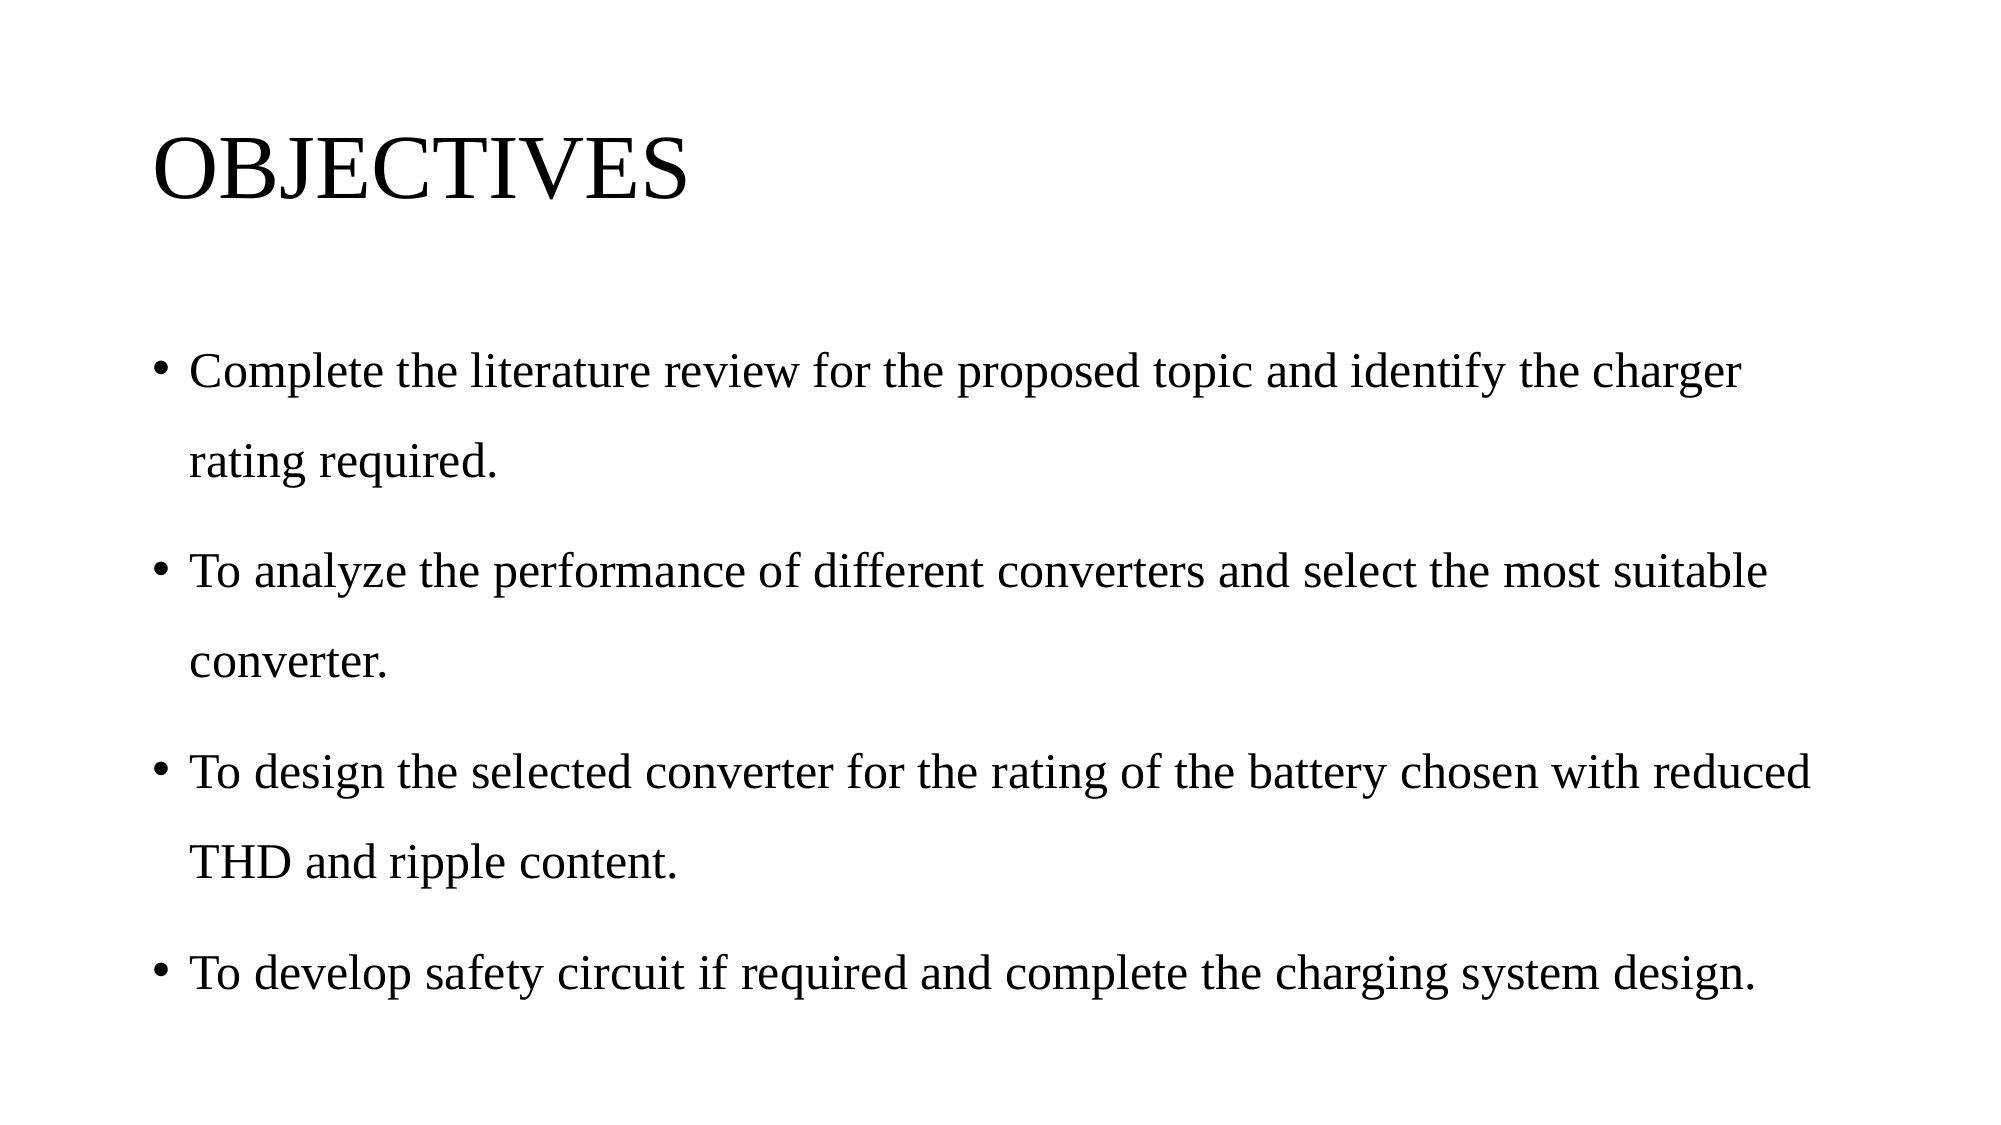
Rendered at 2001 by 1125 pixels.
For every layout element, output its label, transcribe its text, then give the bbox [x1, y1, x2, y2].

list Complete the literature review for the proposed topic and identify the charger rating required. To analyze the performance of different converters and select the most suitable converter. To design the selected converter for the rating of the battery chosen with reduced THD and ripple content. To develop safety circuit if required and complete the charging system design. [137, 299, 1863, 1014]
title OBJECTIVES [137, 59, 1863, 278]
